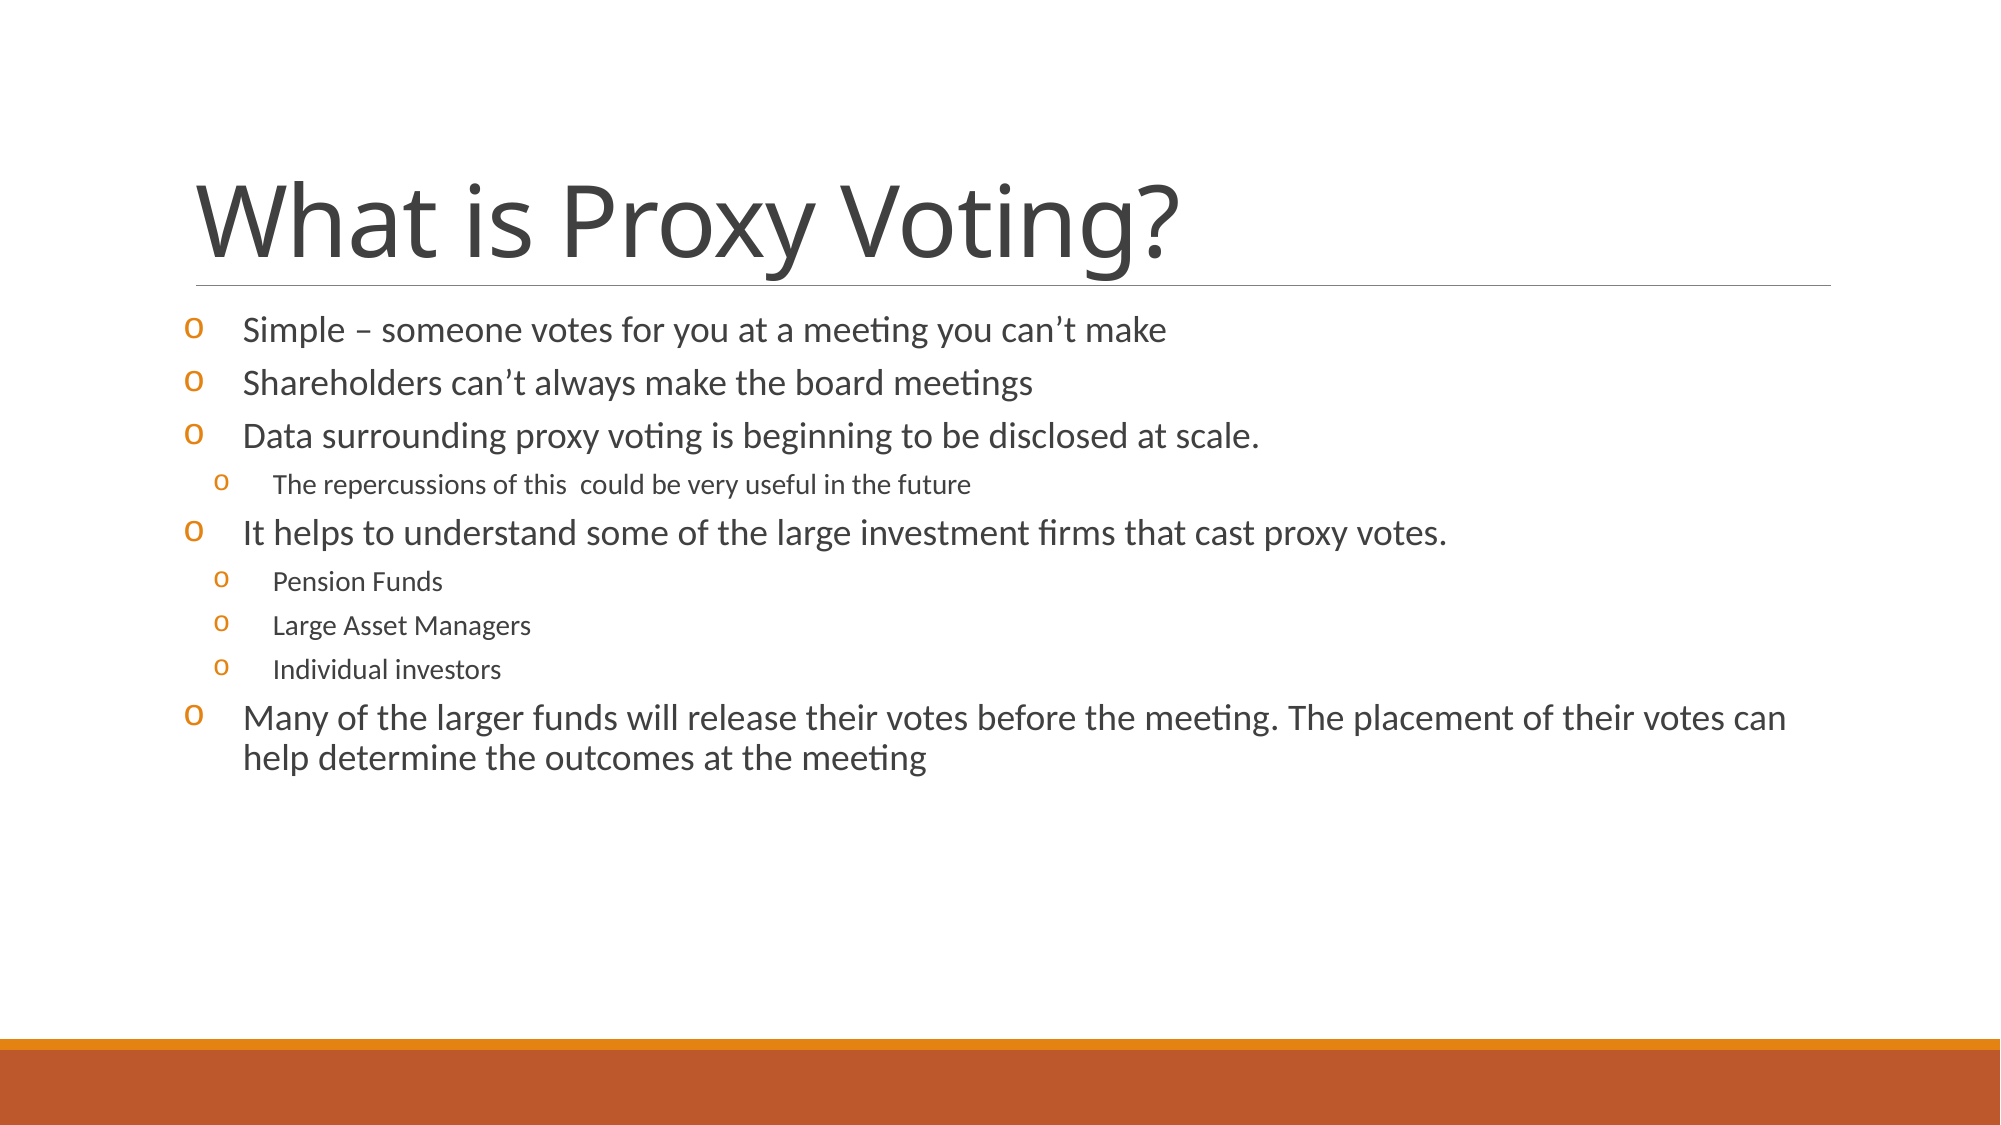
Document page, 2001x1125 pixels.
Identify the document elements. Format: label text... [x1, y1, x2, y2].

list Simple – someone votes for you at a meeting you can’t make Shareholders can’t always make the board meetings Data surrounding proxy voting is beginning to be disclosed at scale. The repercussions of this could be very useful in the future It helps to understand some of the large investment firms that cast proxy votes. Pension Funds Large Asset Managers Individual investors Many of the larger funds will release their votes before the meeting. The placement of their votes can help determine the outcomes at the meeting [180, 302, 1830, 963]
title What is Proxy Voting? [180, 47, 1830, 285]
